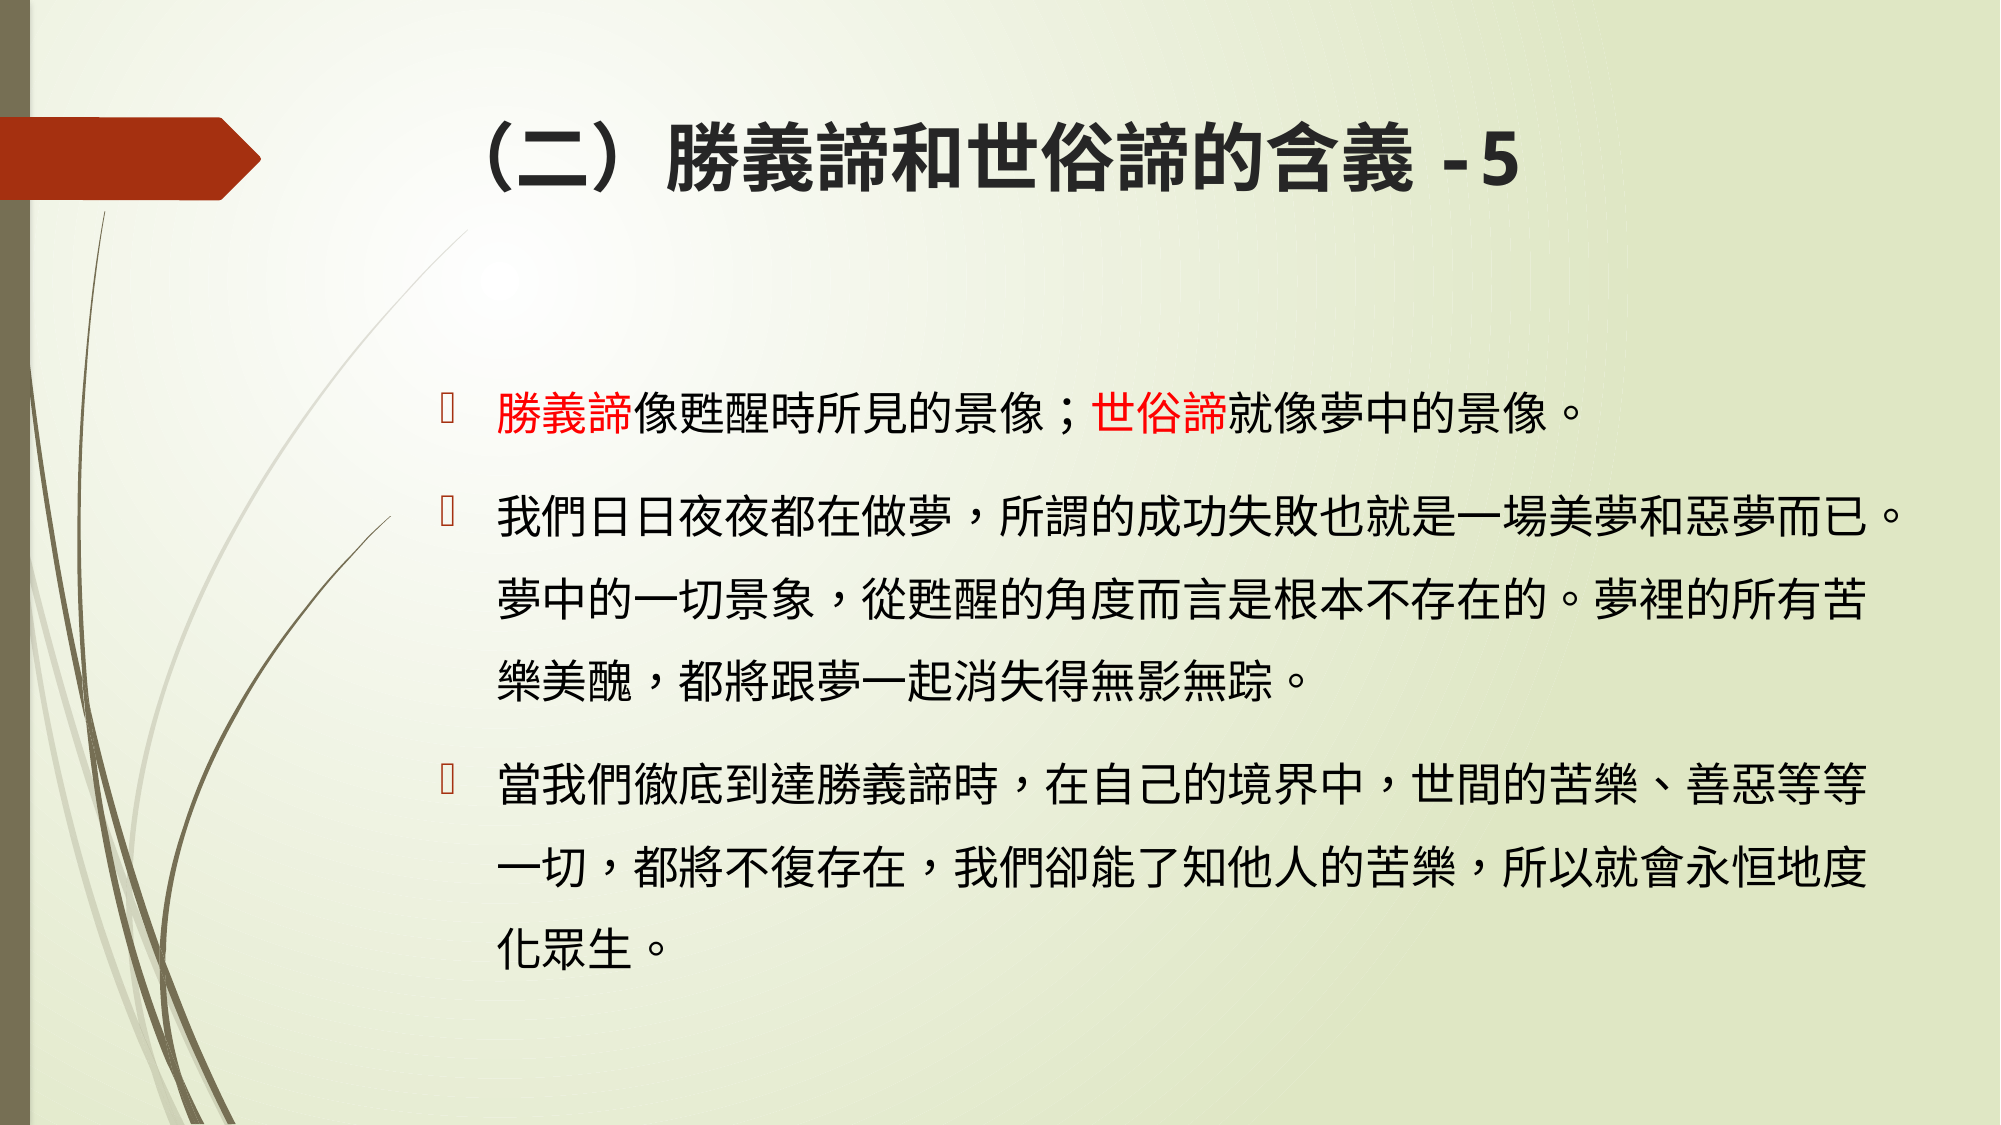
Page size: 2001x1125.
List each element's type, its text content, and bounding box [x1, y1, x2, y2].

list 勝義諦像甦醒時所見的景像；世俗諦就像夢中的景像。 我們日日夜夜都在做夢，所謂的成功失敗也就是一場美夢和惡夢而已。夢中的一切景象，從甦醒的角度而言是根本不存在的。夢裡的所有苦樂美醜，都將跟夢一起消失得無影無踪。 當我們徹底到達勝義諦時，在自己的境界中，世間的苦樂、善惡等等一切，都將不復存在，我們卻能了知他人的苦樂，所以就會永恒地度化眾生。 [424, 350, 1888, 1094]
title （二）勝義諦和世俗諦的含義-5 [425, 102, 1888, 313]
